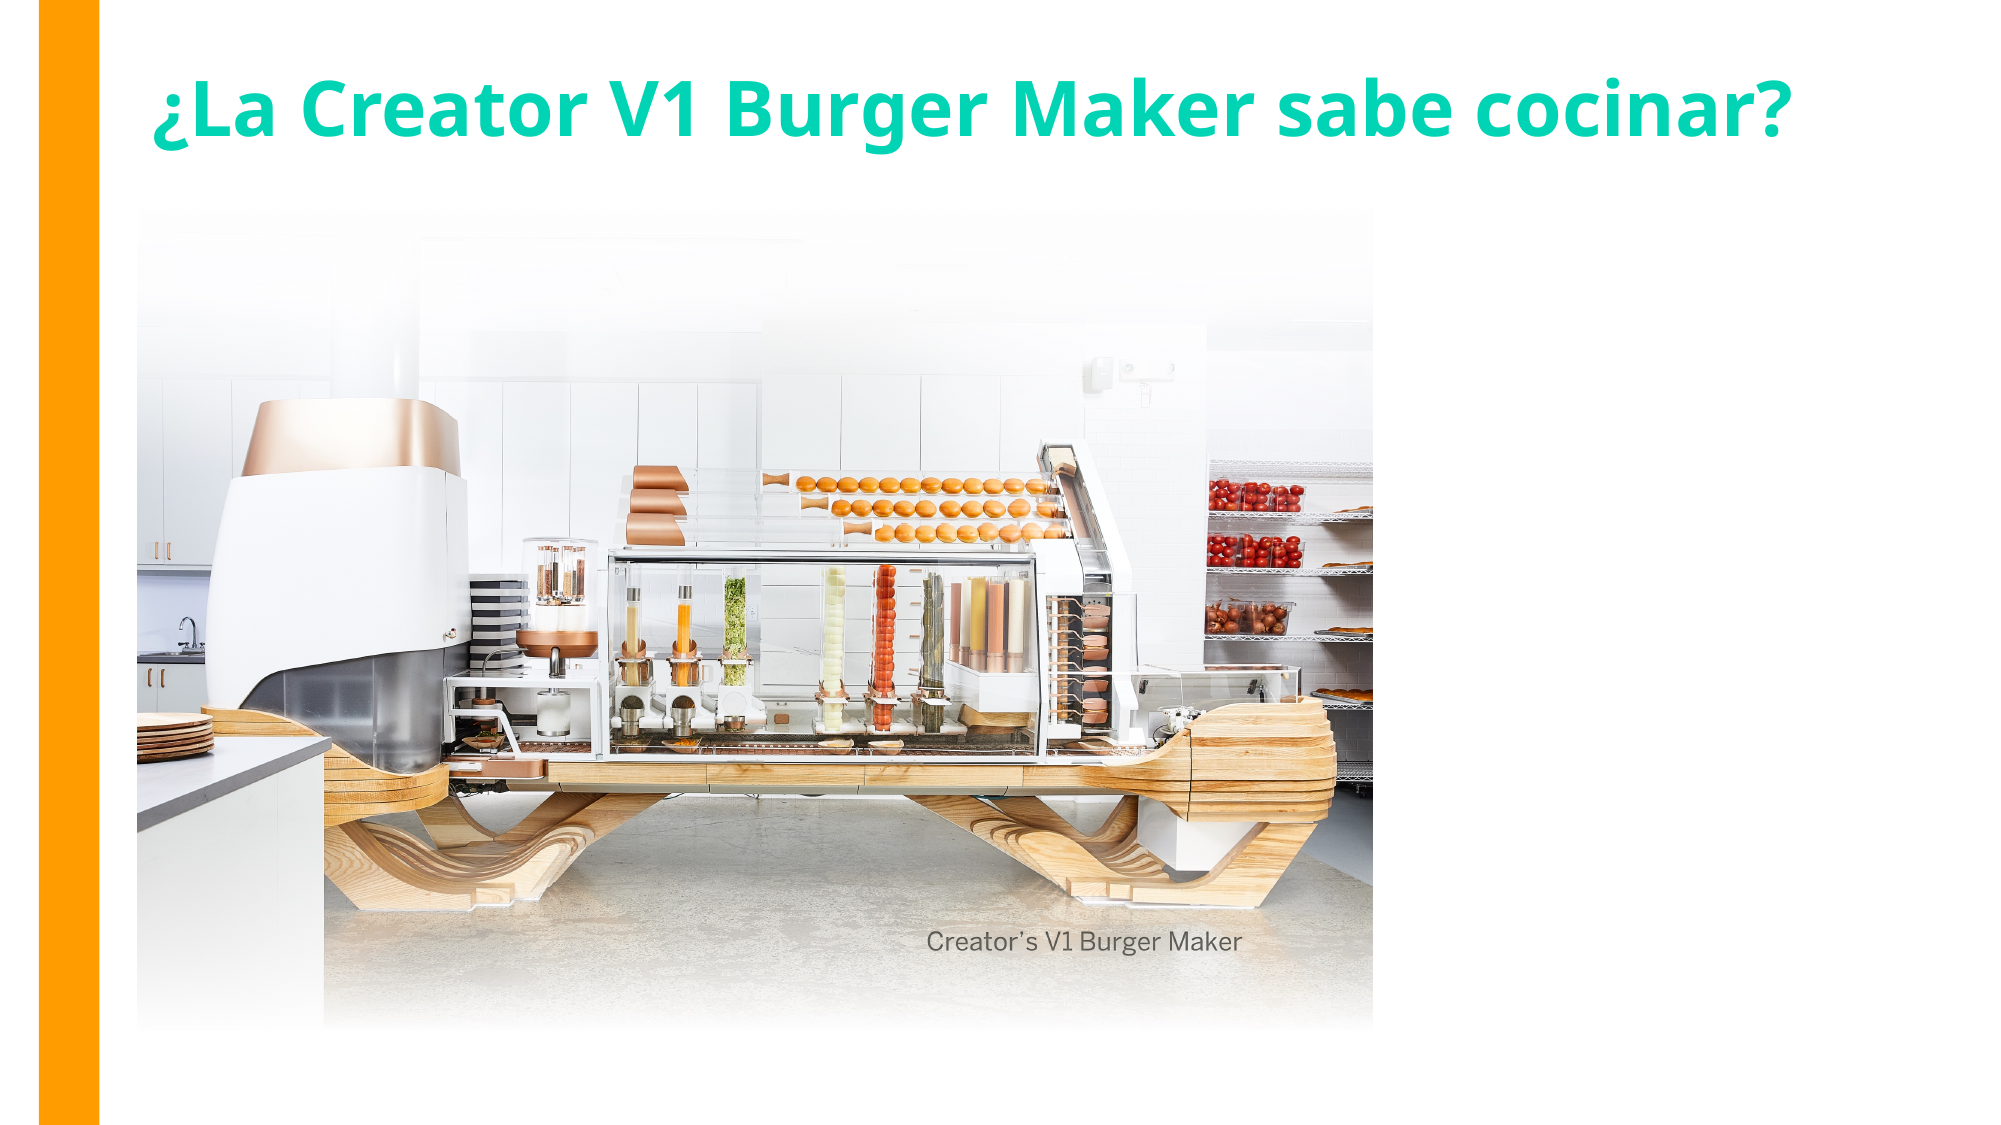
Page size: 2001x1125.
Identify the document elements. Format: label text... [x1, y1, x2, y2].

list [137, 207, 1373, 1032]
title ¿La Creator V1 Burger Maker sabe cocinar? [137, 33, 1958, 190]
